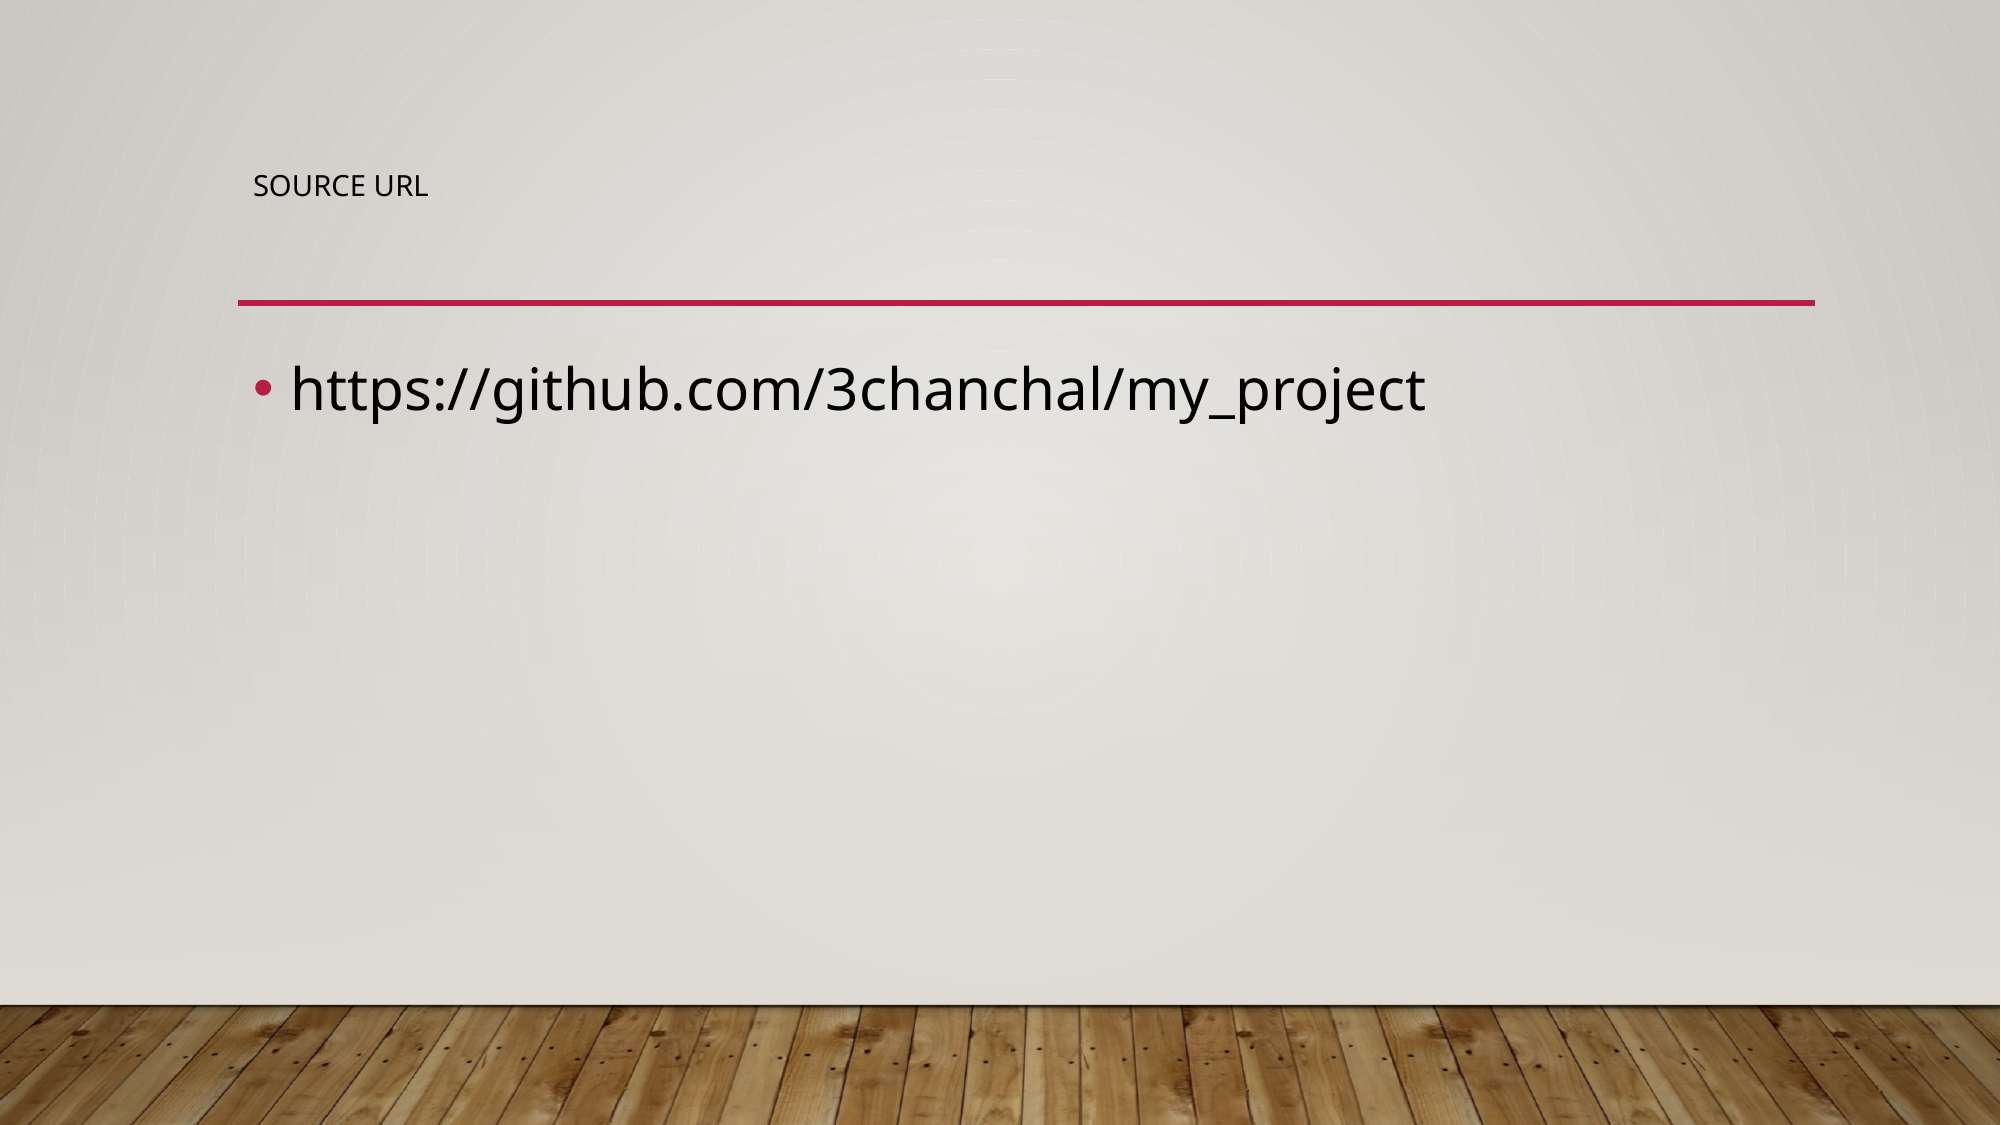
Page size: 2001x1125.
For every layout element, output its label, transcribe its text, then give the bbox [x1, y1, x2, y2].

list https://github.com/3chanchal/my_project [238, 330, 1814, 897]
title Source URL [238, 131, 1814, 305]
picture [0, 1005, 2000, 1125]
